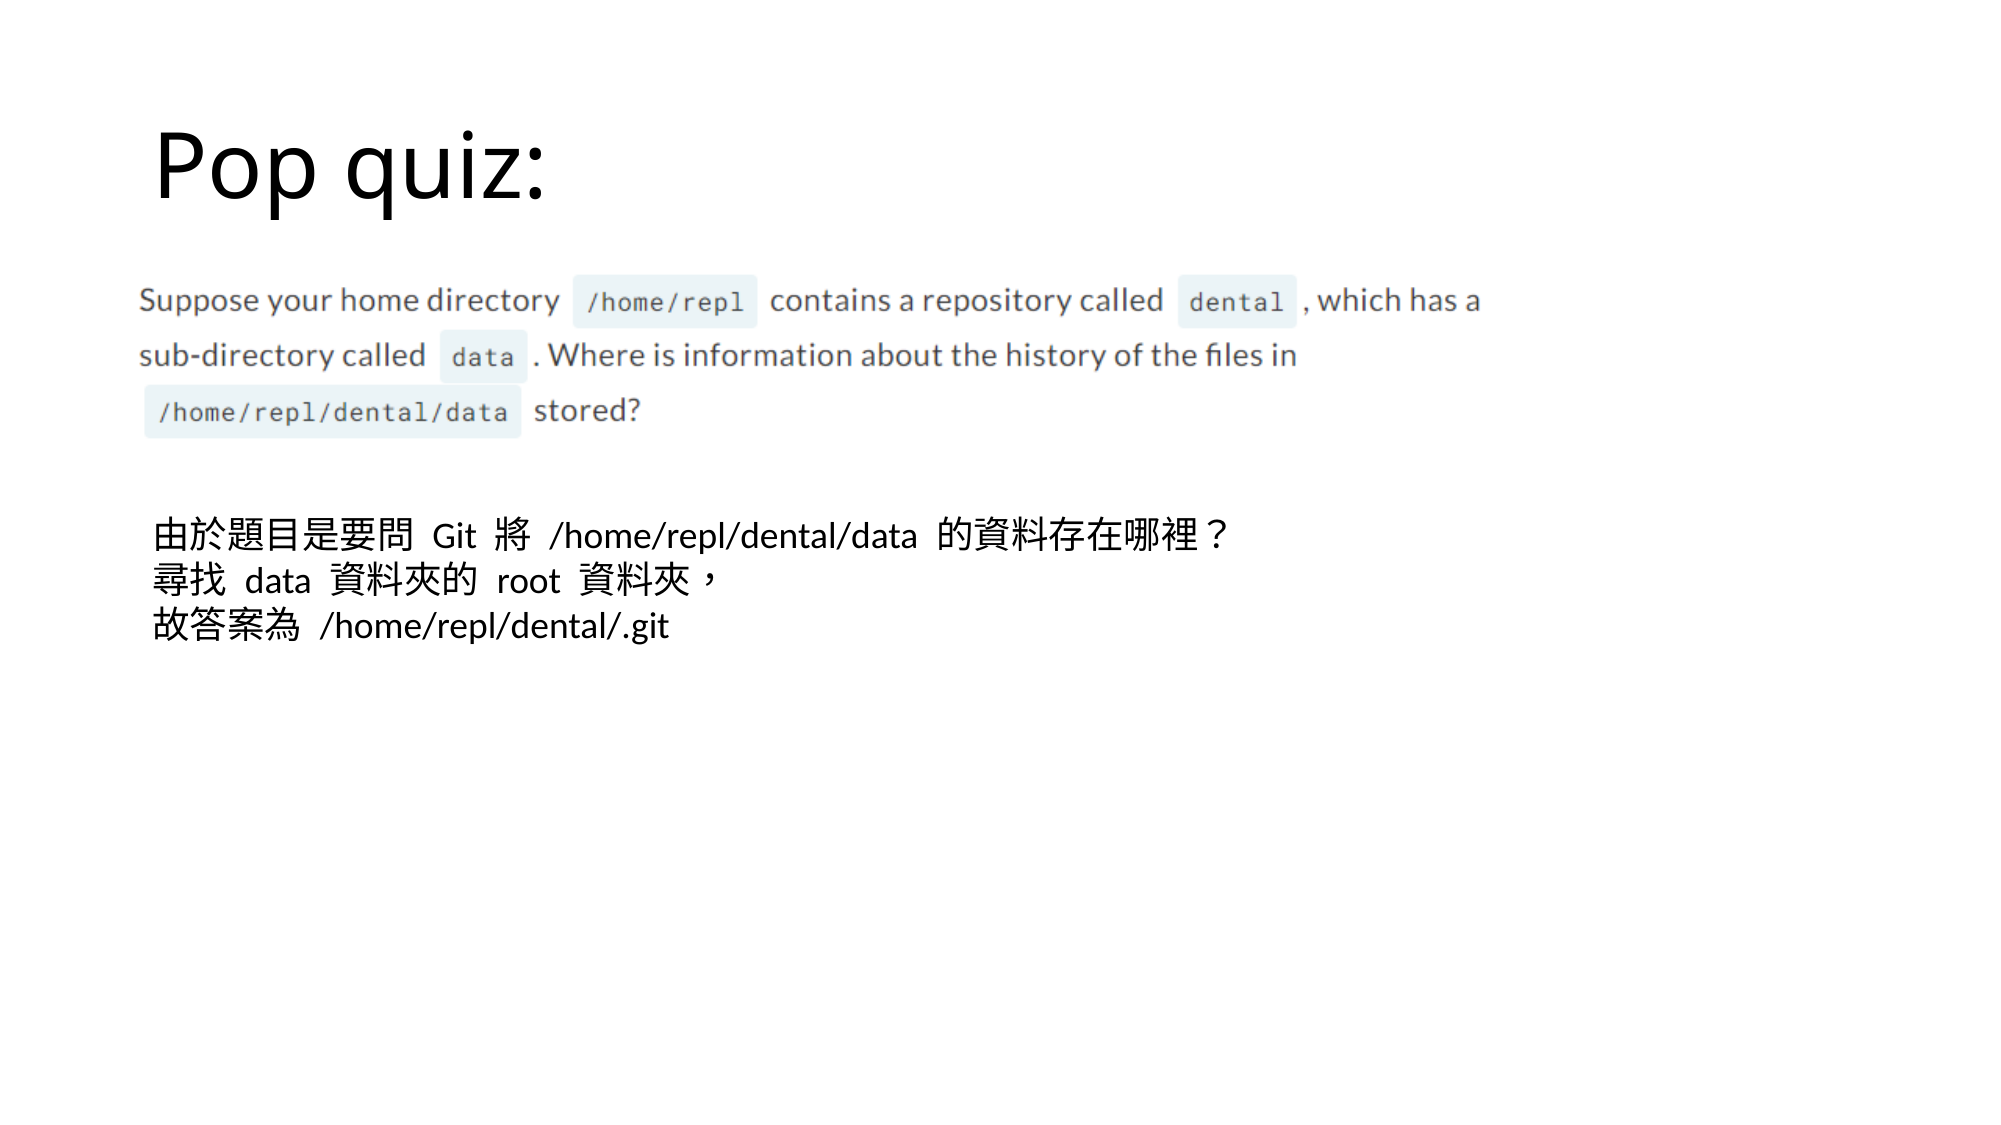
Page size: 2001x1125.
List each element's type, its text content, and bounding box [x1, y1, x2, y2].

title Pop quiz: [137, 59, 1863, 278]
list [126, 264, 1502, 448]
text_box 由於題目是要問 Git 將 /home/repl/dental/data 的資料存在哪裡？ 尋找 data 資料夾的 root 資料夾， 故答案為 /home/repl/dental/.git [137, 503, 1633, 654]
